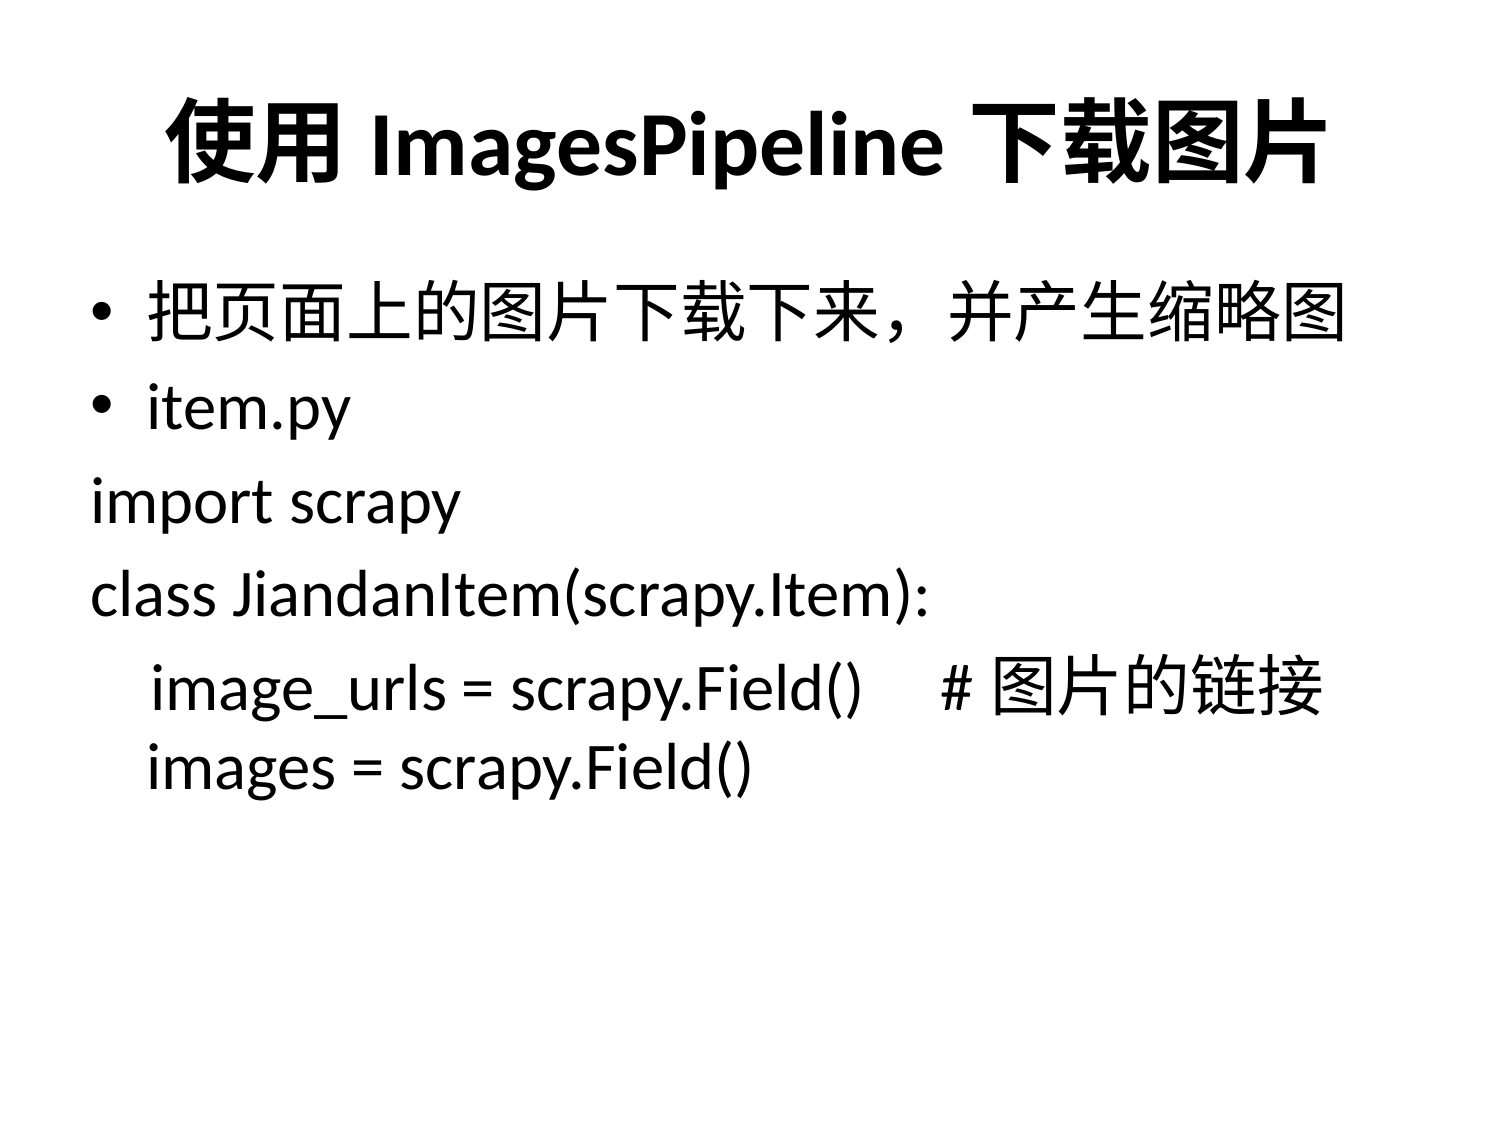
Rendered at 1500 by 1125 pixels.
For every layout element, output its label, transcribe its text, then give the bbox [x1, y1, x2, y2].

list 把页面上的图片下载下来，并产生缩略图 item.py import scrapy class JiandanItem(scrapy.Item): image_urls = scrapy.Field() #图片的链接 images = scrapy.Field() [75, 262, 1425, 1005]
title 使用ImagesPipeline下载图片 [75, 45, 1425, 233]
